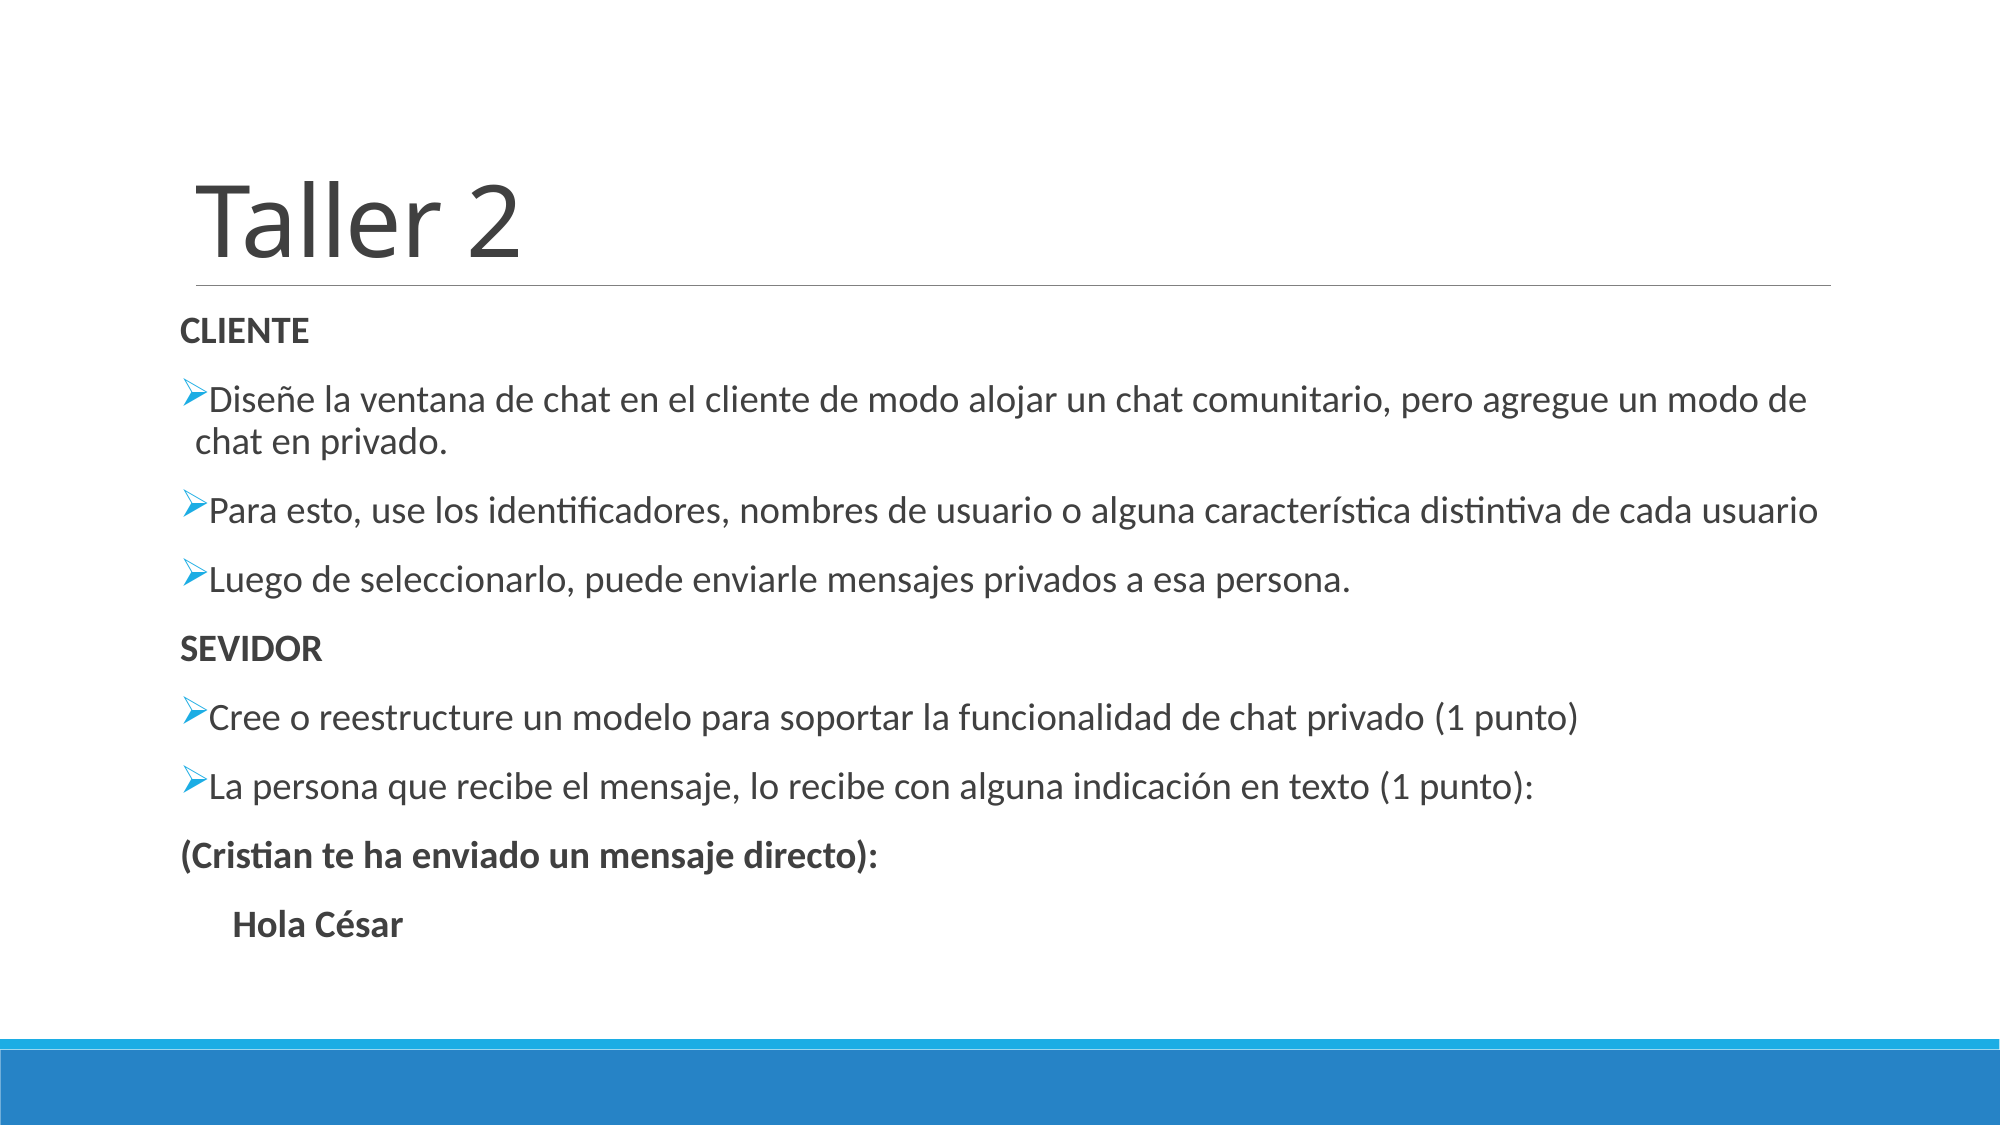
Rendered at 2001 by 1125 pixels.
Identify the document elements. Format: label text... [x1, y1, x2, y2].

list CLIENTE Diseñe la ventana de chat en el cliente de modo alojar un chat comunitario, pero agregue un modo de chat en privado. Para esto, use los identificadores, nombres de usuario o alguna característica distintiva de cada usuario Luego de seleccionarlo, puede enviarle mensajes privados a esa persona. SEVIDOR Cree o reestructure un modelo para soportar la funcionalidad de chat privado (1 punto) La persona que recibe el mensaje, lo recibe con alguna indicación en texto (1 punto): (Cristian te ha enviado un mensaje directo): Hola César [180, 302, 1830, 963]
title Taller 2 [180, 47, 1830, 285]
